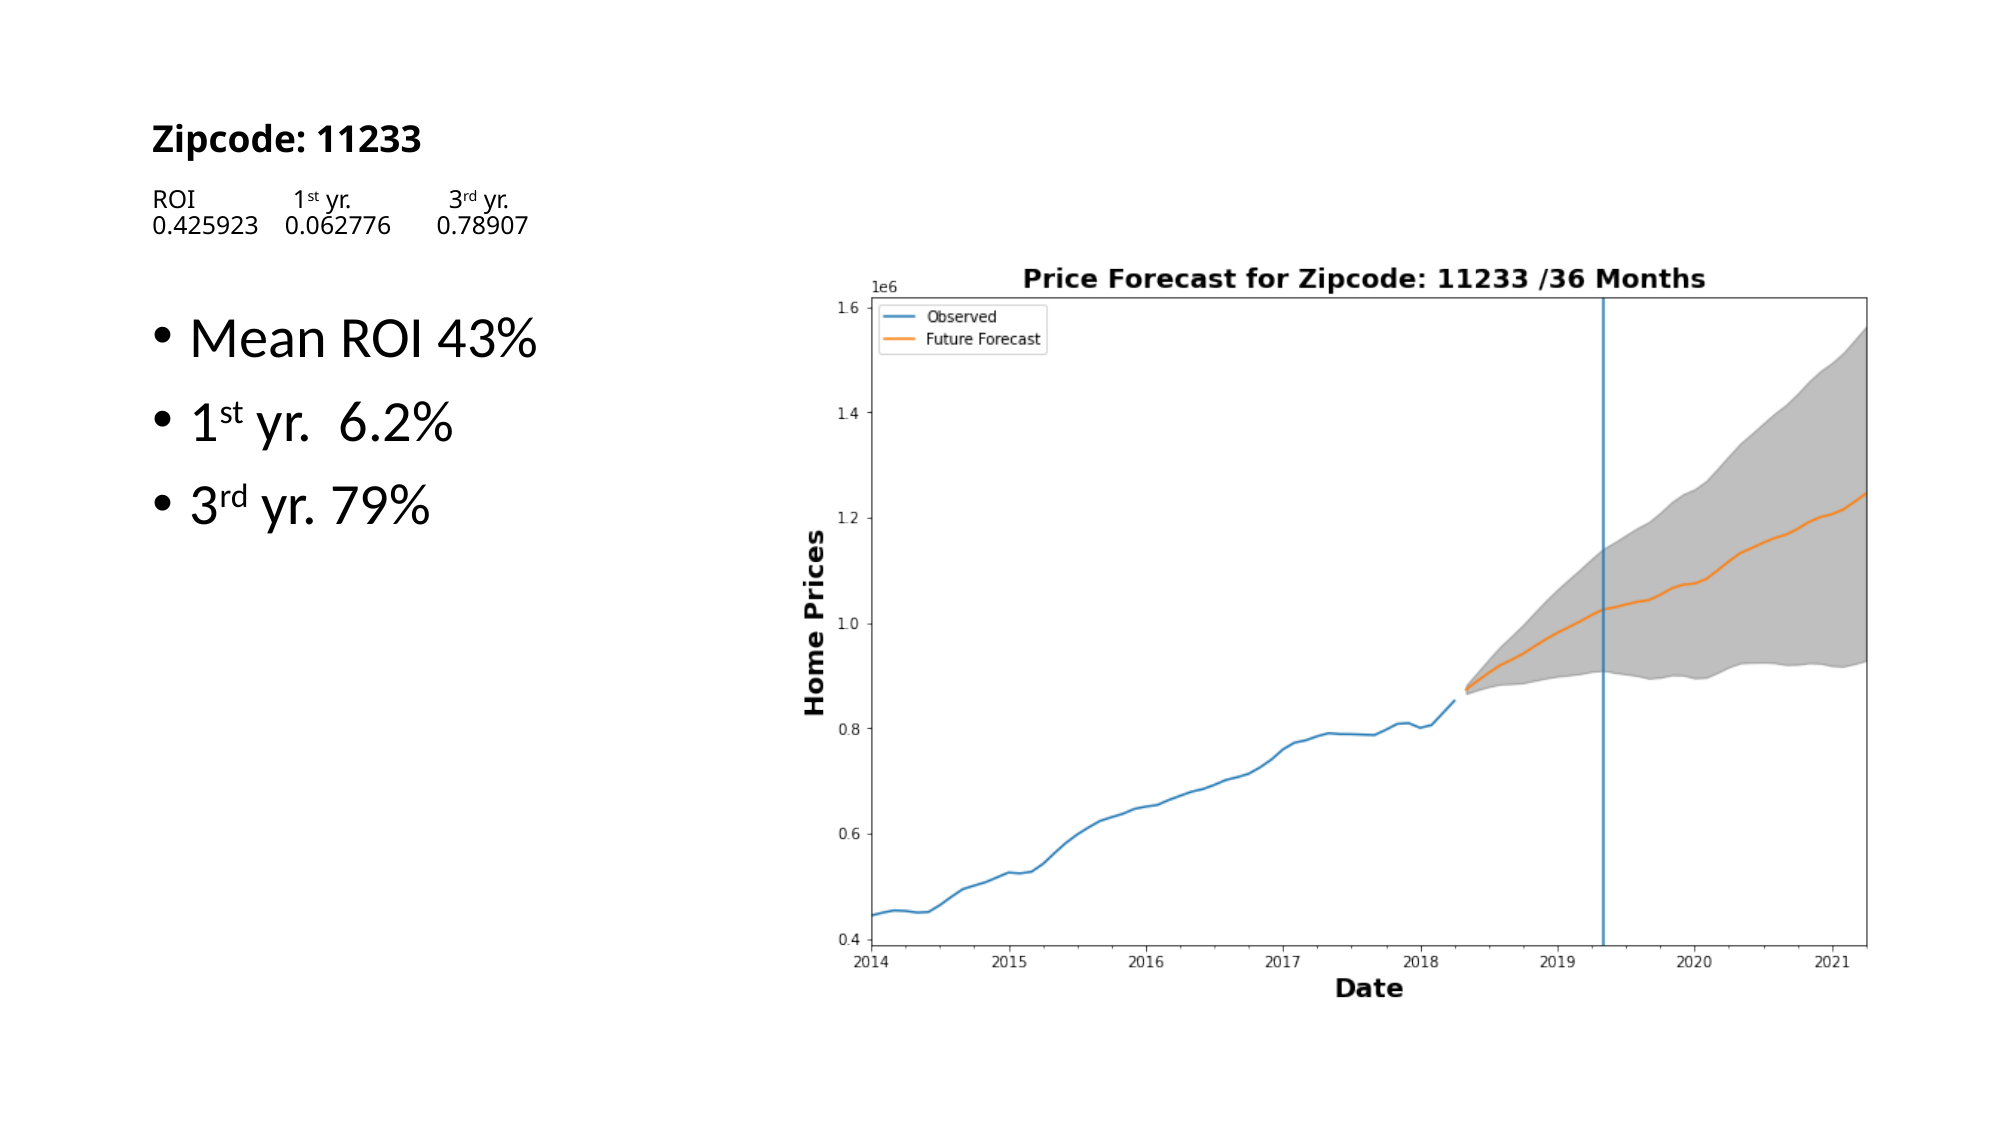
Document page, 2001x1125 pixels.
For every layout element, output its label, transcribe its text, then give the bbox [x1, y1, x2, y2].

list Mean ROI 43% 1st yr. 6.2% 3rd yr. 79% [137, 299, 794, 1014]
title Zipcode: 11233 ROI 1st yr. 3rd yr. 0.425923 0.062776 0.78907 [137, 59, 1863, 278]
picture [794, 257, 1877, 1014]
